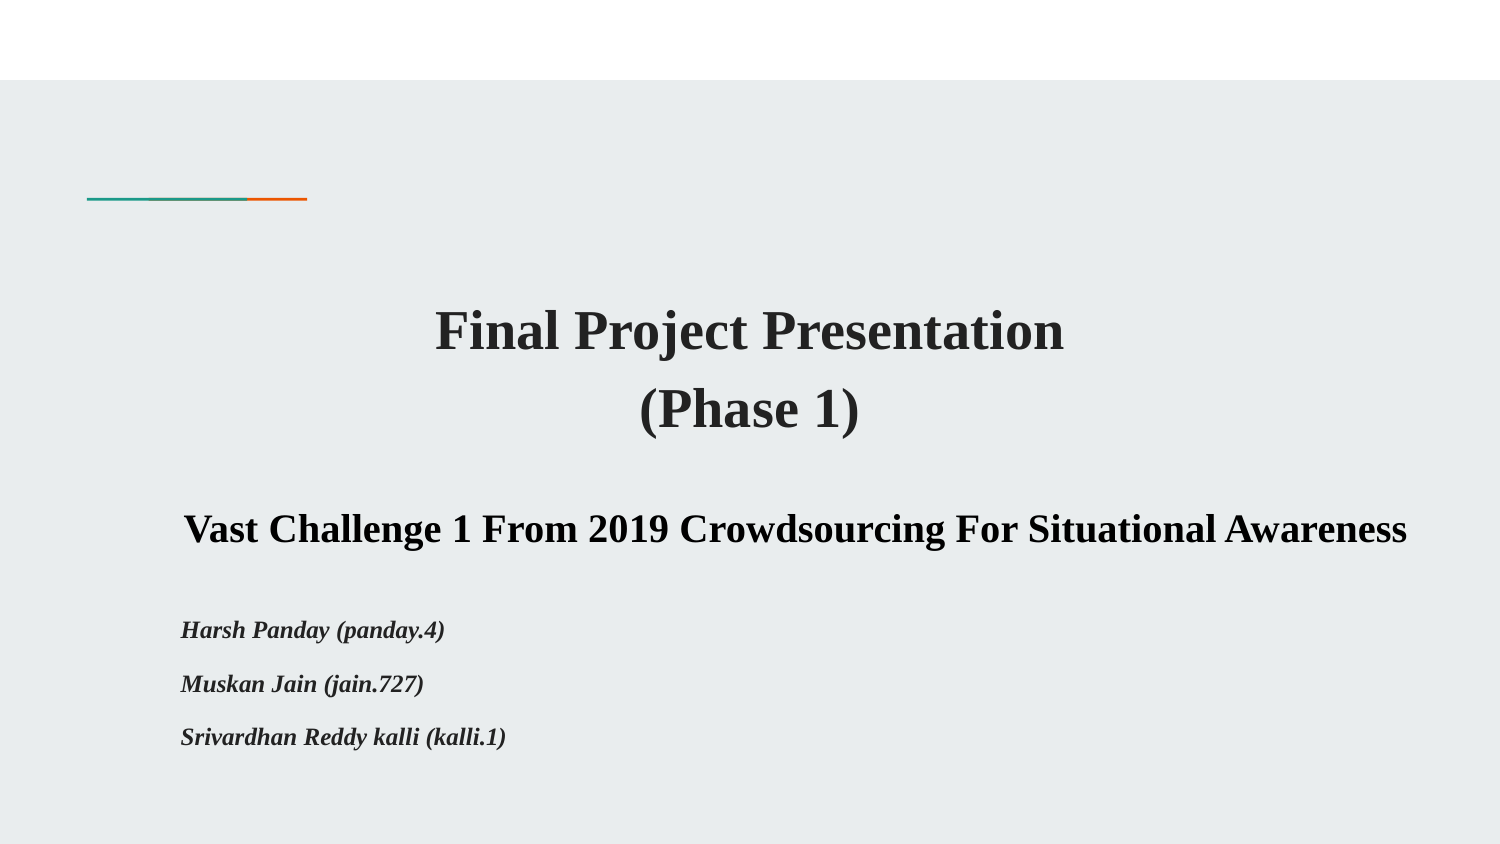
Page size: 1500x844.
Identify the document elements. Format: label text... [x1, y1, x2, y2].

title Final Project Presentation (Phase 1) [119, 268, 1381, 454]
subtitle Vast Challenge 1 From 2019 Crowdsourcing For Situational Awareness [165, 479, 1427, 569]
text_box Harsh Panday (panday.4) Muskan Jain (jain.727) Srivardhan Reddy kalli (kalli.1) [165, 594, 625, 819]
